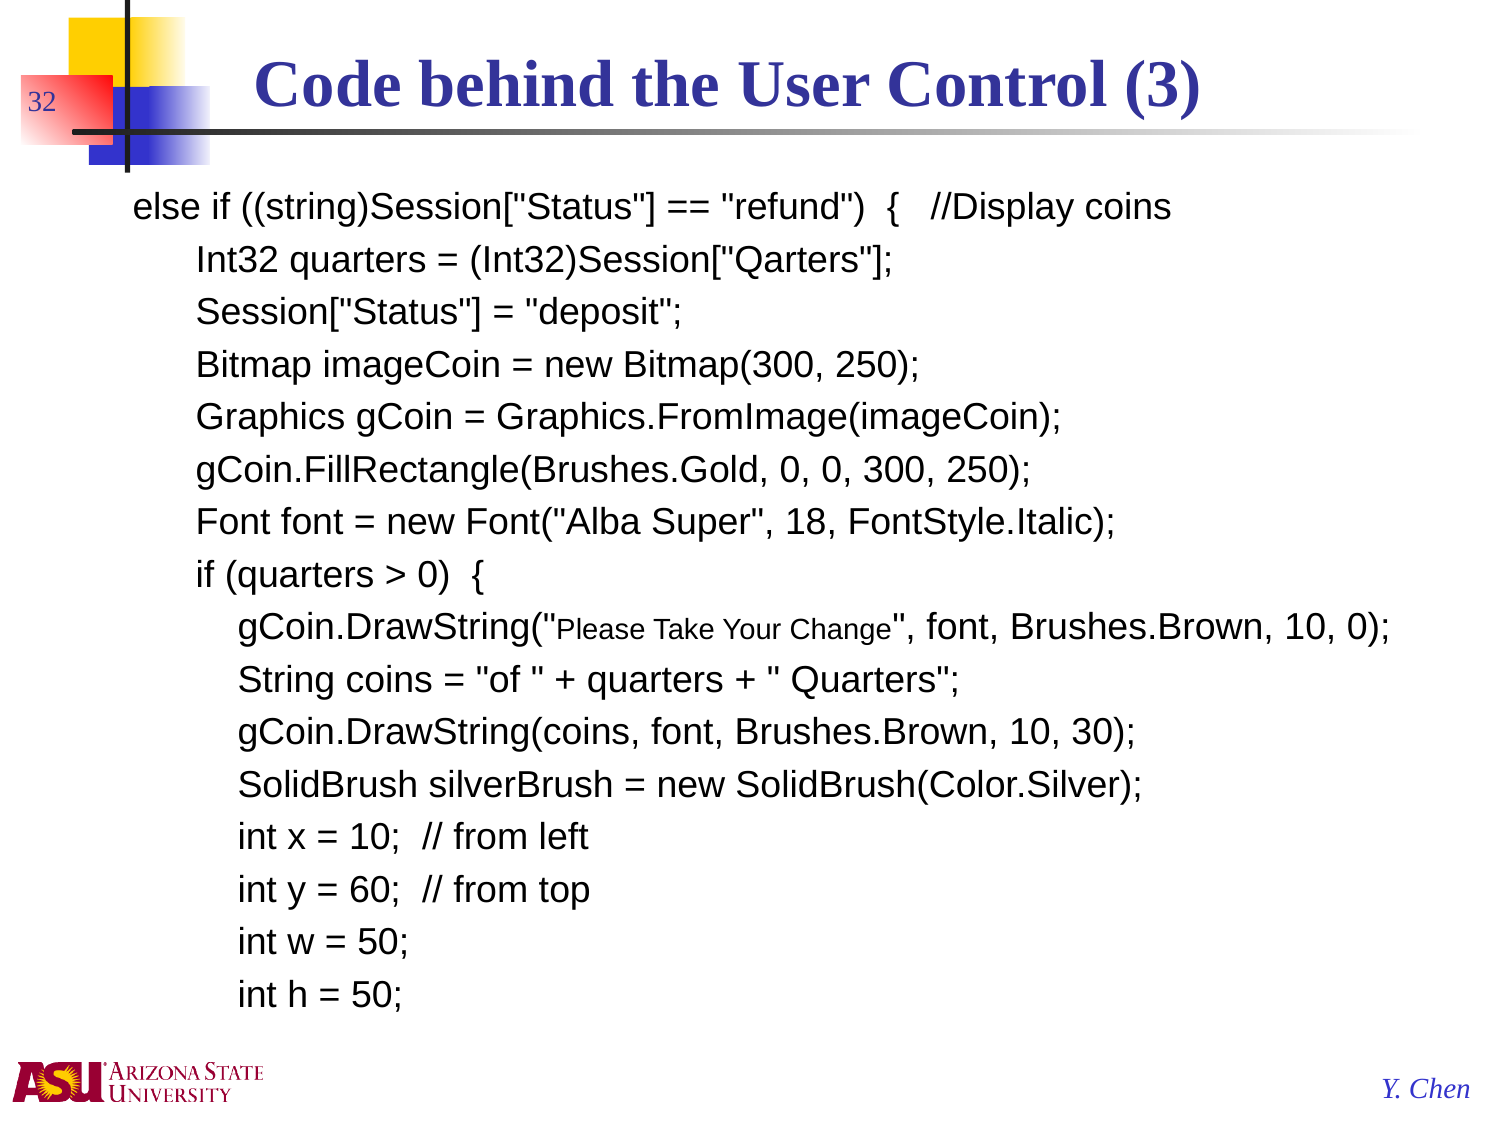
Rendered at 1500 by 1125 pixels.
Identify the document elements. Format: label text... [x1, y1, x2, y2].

title Code behind the User Control (3) [238, 24, 1489, 128]
slide_number 32 [12, 49, 126, 126]
list else if ((string)Session["Status"] == "refund") { //Display coins Int32 quarters = (Int32)Session["Qarters"]; Session["Status"] = "deposit"; Bitmap imageCoin = new Bitmap(300, 250); Graphics gCoin = Graphics.FromImage(imageCoin); gCoin.FillRectangle(Brushes.Gold, 0, 0, 300, 250); Font font = new Font("Alba Super", 18, FontStyle.Italic); if (quarters > 0) { gCoin.DrawString("Please Take Your Change", font, Brushes.Brown, 10, 0); String coins = "of " + quarters + " Quarters"; gCoin.DrawString(coins, font, Brushes.Brown, 10, 30); SolidBrush silverBrush = new SolidBrush(Color.Silver); int x = 10; // from left int y = 60; // from top int w = 50; int h = 50; [12, 174, 1500, 1125]
